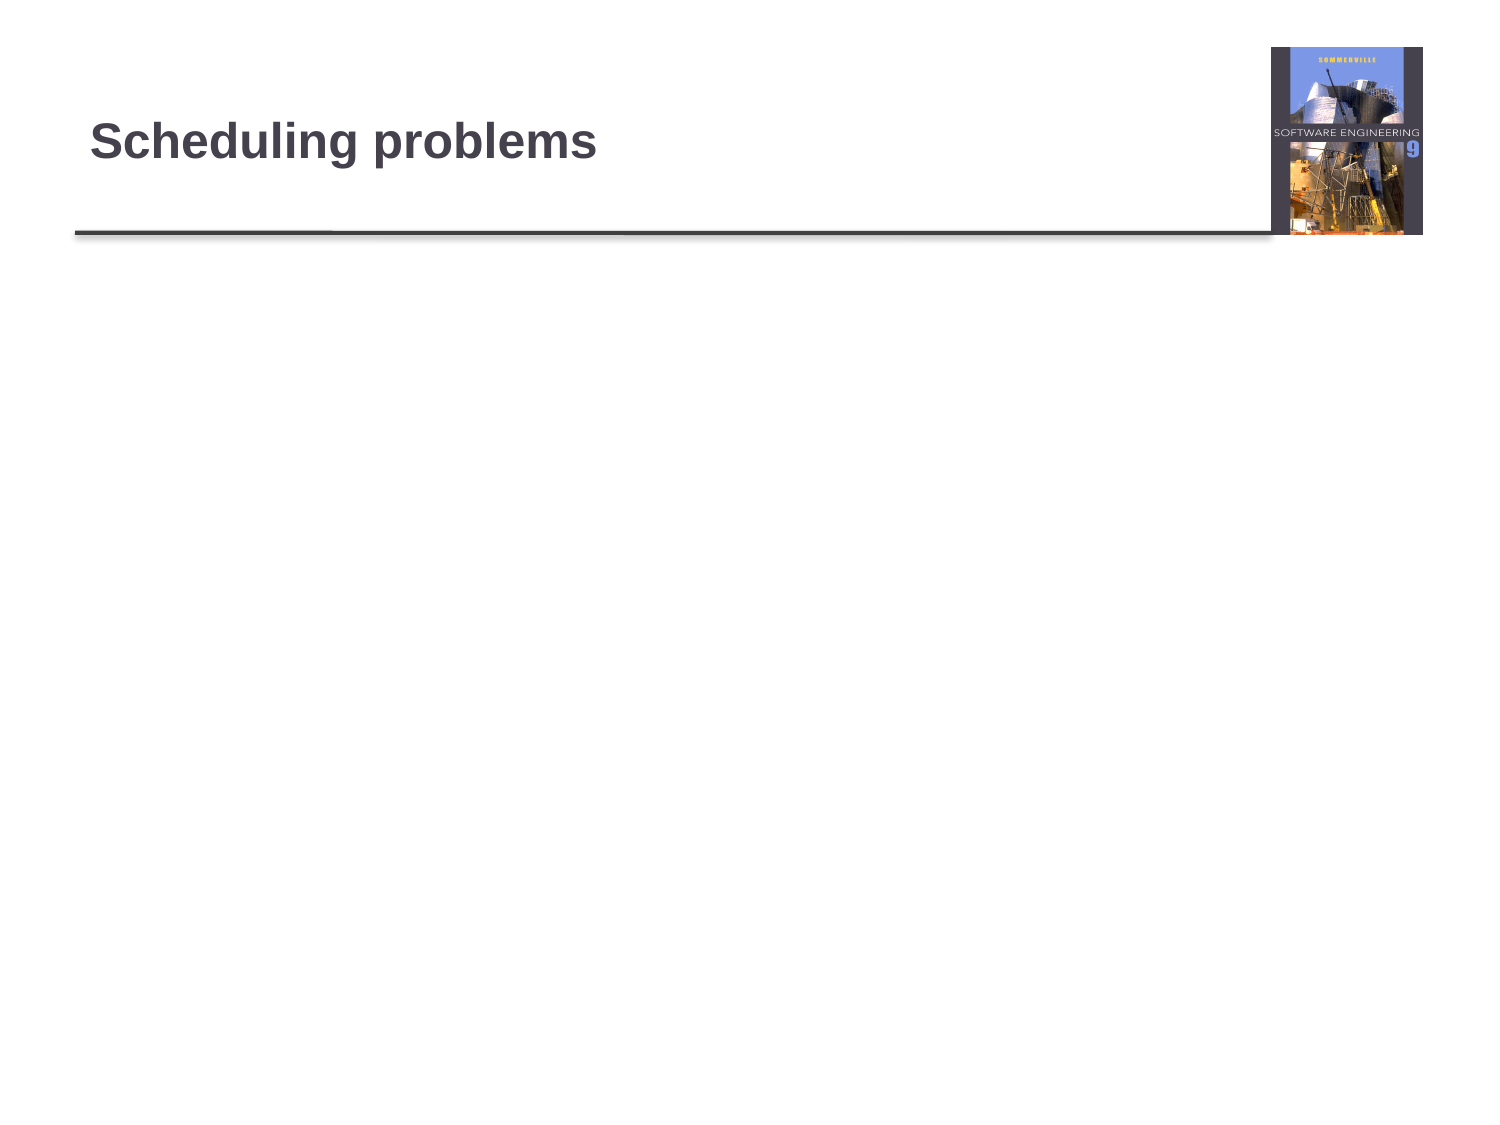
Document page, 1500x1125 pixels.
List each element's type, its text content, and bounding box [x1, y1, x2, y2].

title Scheduling problems [74, 44, 1272, 233]
picture [1272, 47, 1423, 235]
